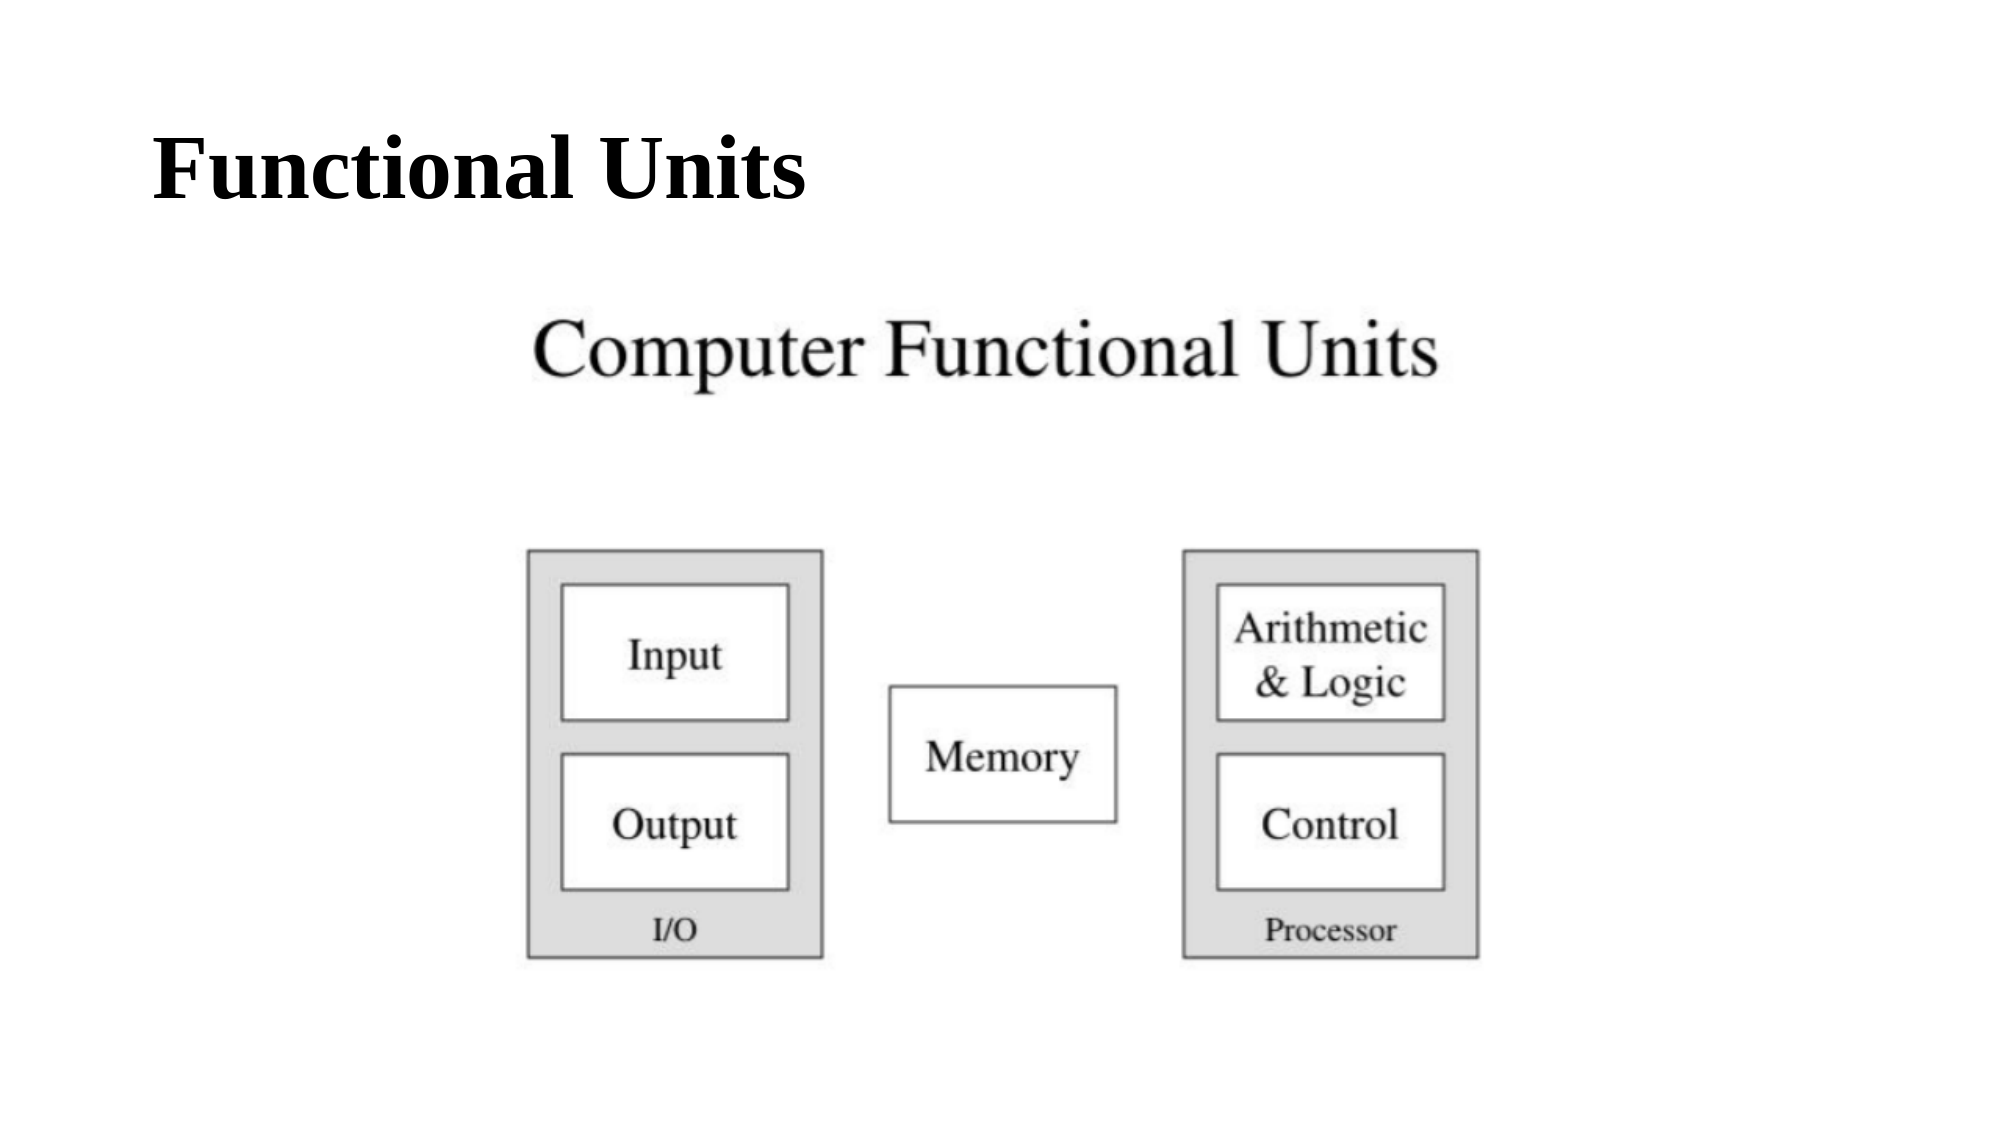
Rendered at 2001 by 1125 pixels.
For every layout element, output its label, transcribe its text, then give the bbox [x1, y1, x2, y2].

title Functional Units [137, 59, 1863, 278]
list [504, 304, 1496, 1008]
